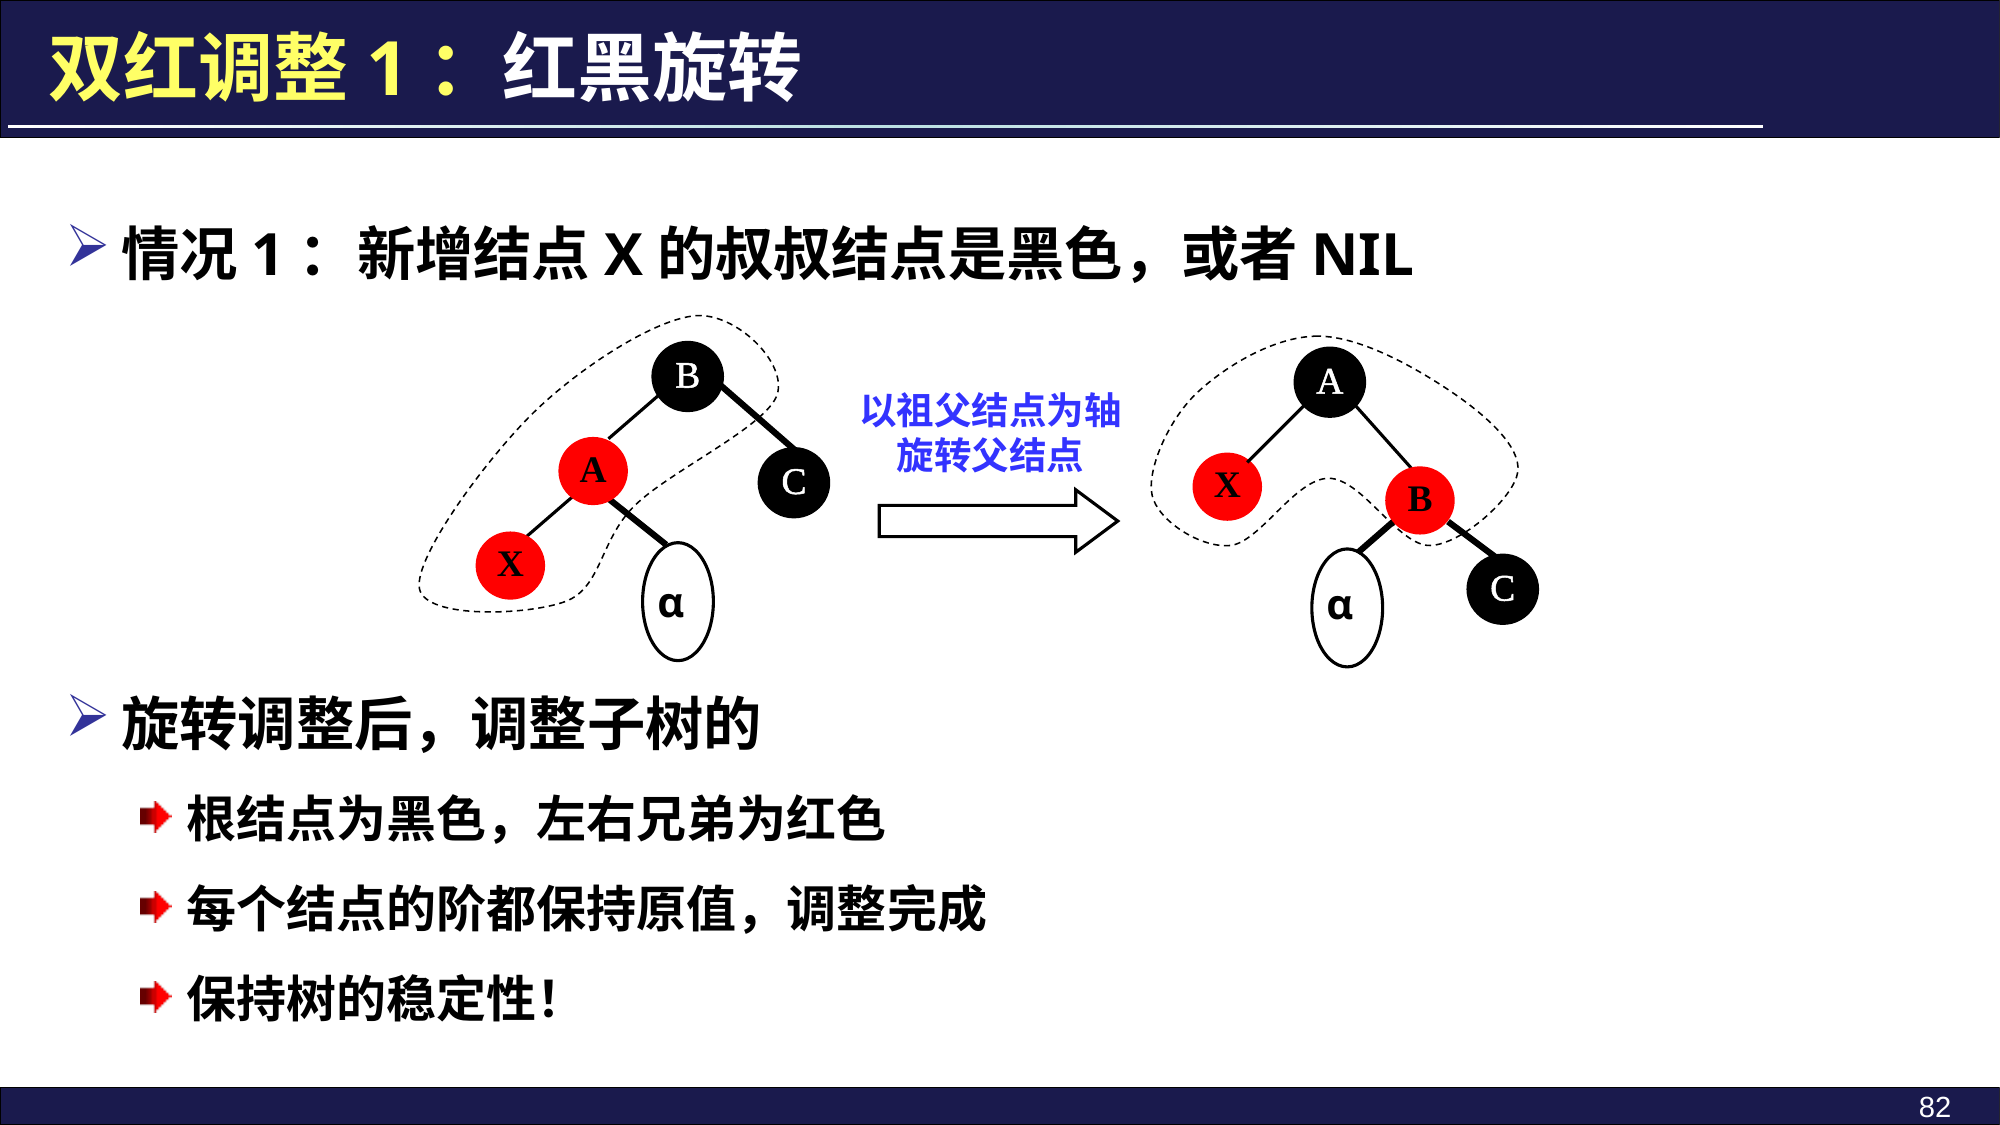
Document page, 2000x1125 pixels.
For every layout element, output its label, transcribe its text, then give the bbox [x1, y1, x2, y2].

picture [140, 981, 172, 1013]
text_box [413, 312, 1537, 668]
picture [140, 891, 172, 923]
slide_number 82 [1666, 1080, 1967, 1119]
list 情况1：新增结点X的叔叔结点是黑色，或者NIL 旋转调整后，调整子树的 根结点为黑色，左右兄弟为红色 每个结点的阶都保持原值，调整完成 保持树的稳定性！ [50, 174, 1950, 1050]
title 双红调整1：红黑旋转 [33, 12, 1767, 118]
picture [140, 801, 172, 833]
